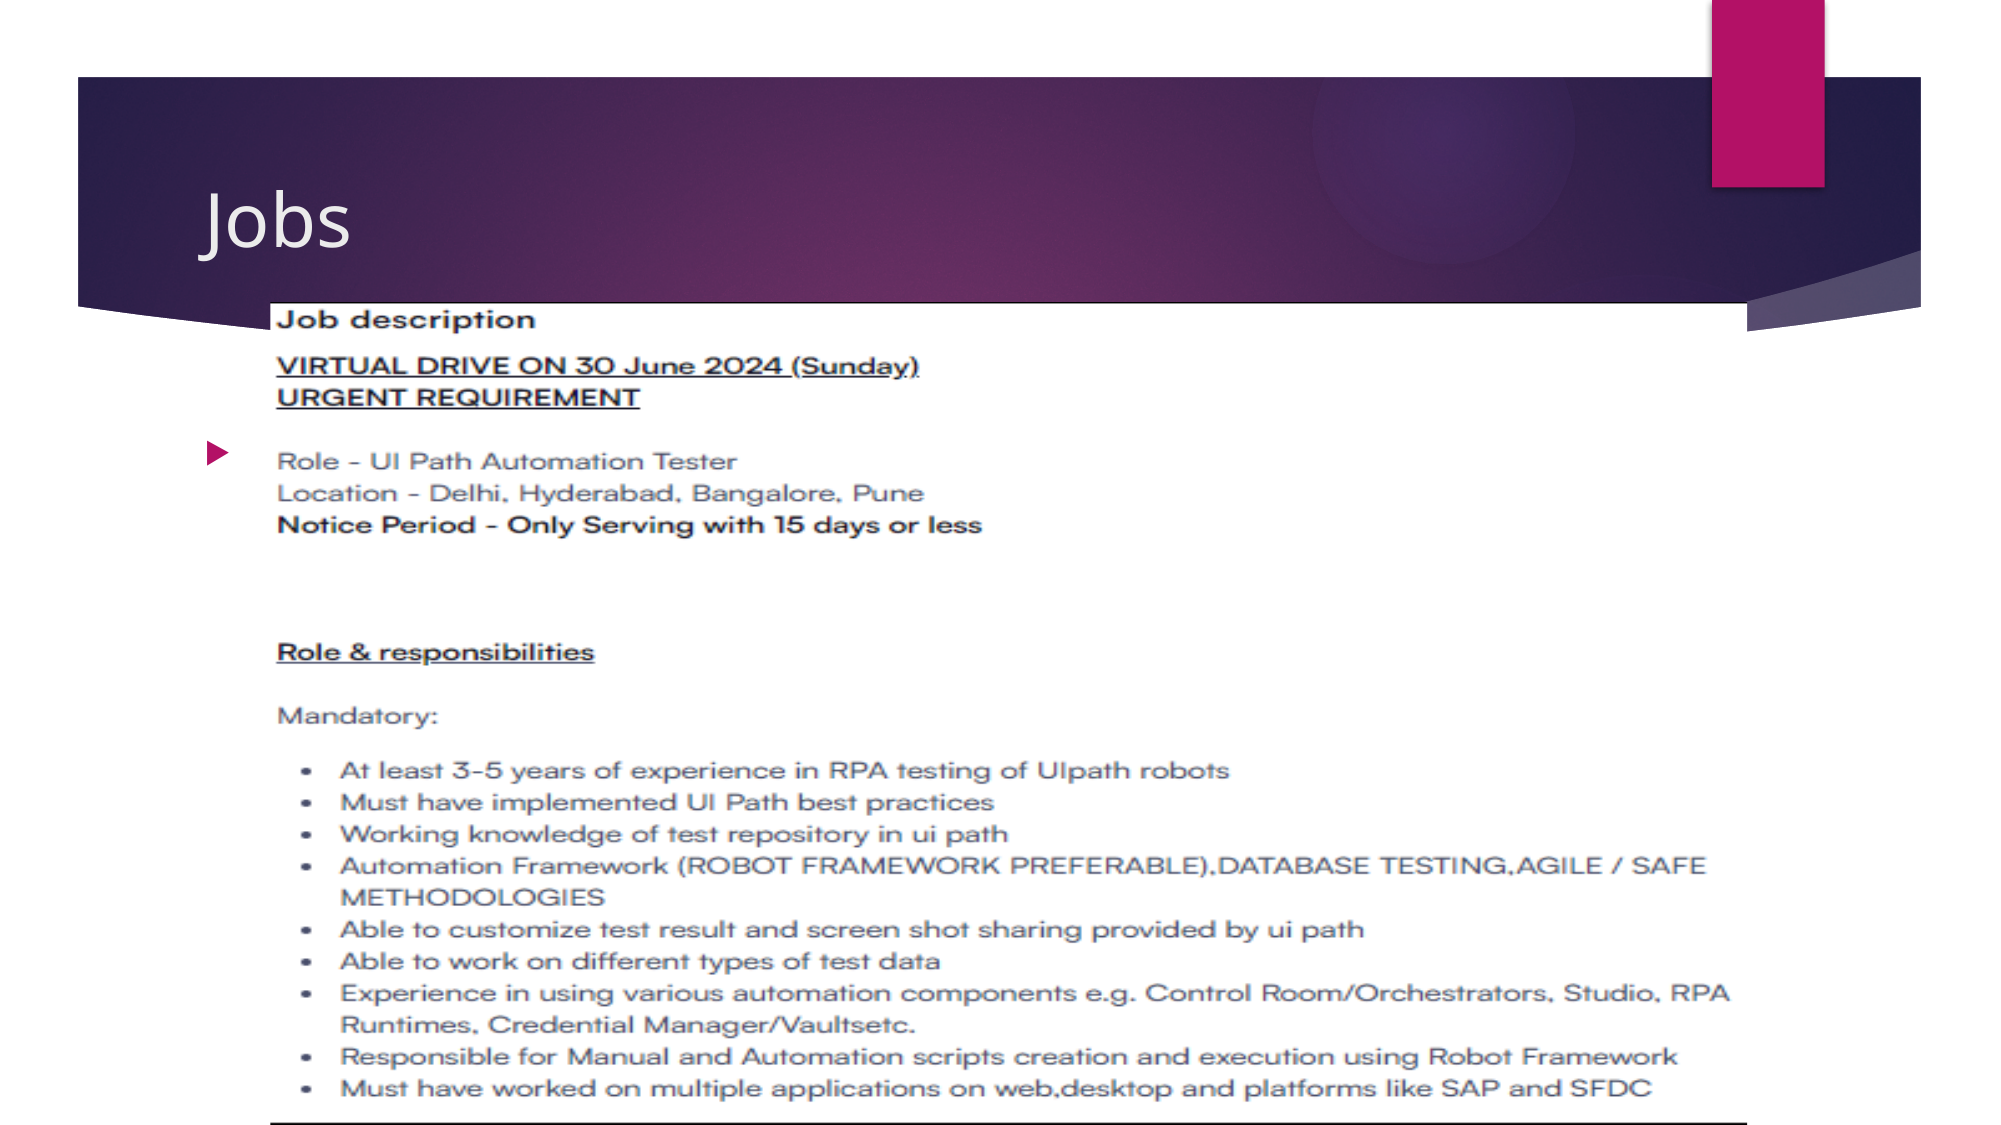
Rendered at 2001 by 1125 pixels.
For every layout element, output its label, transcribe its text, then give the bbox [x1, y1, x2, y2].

list [189, 427, 265, 988]
picture [270, 302, 1748, 1125]
title Jobs [189, 159, 1627, 276]
